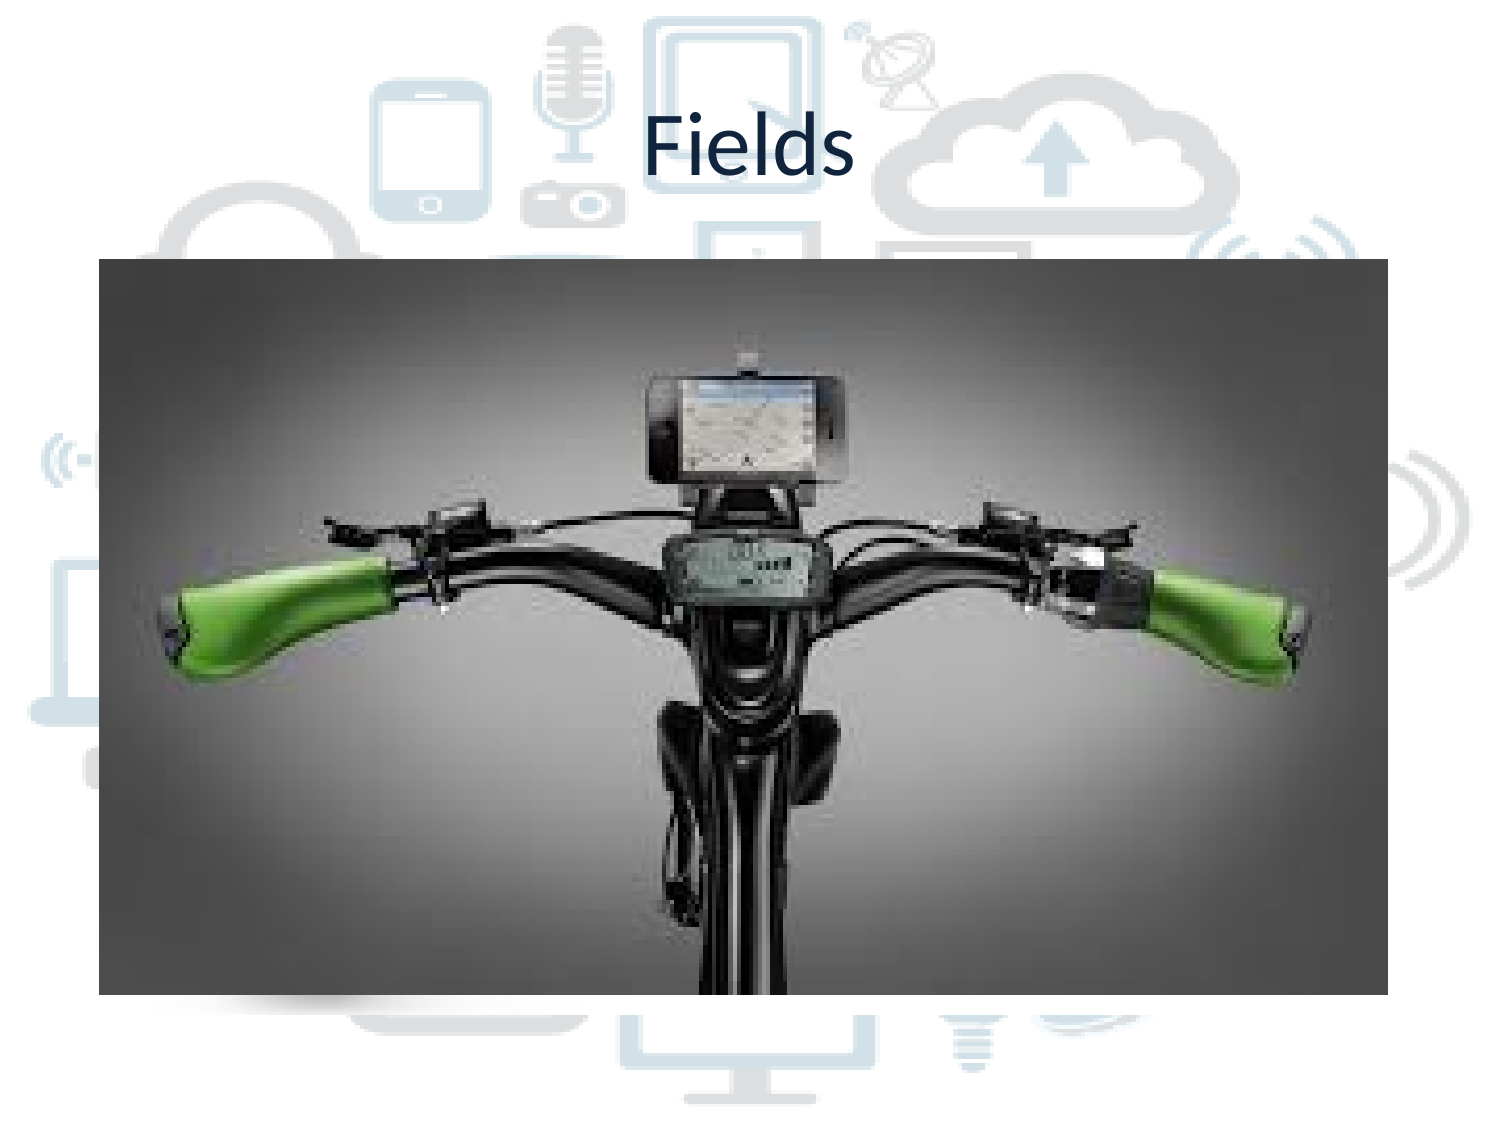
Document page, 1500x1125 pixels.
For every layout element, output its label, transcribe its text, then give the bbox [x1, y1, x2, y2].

picture [99, 258, 1388, 1015]
title Fields [75, 45, 1425, 233]
